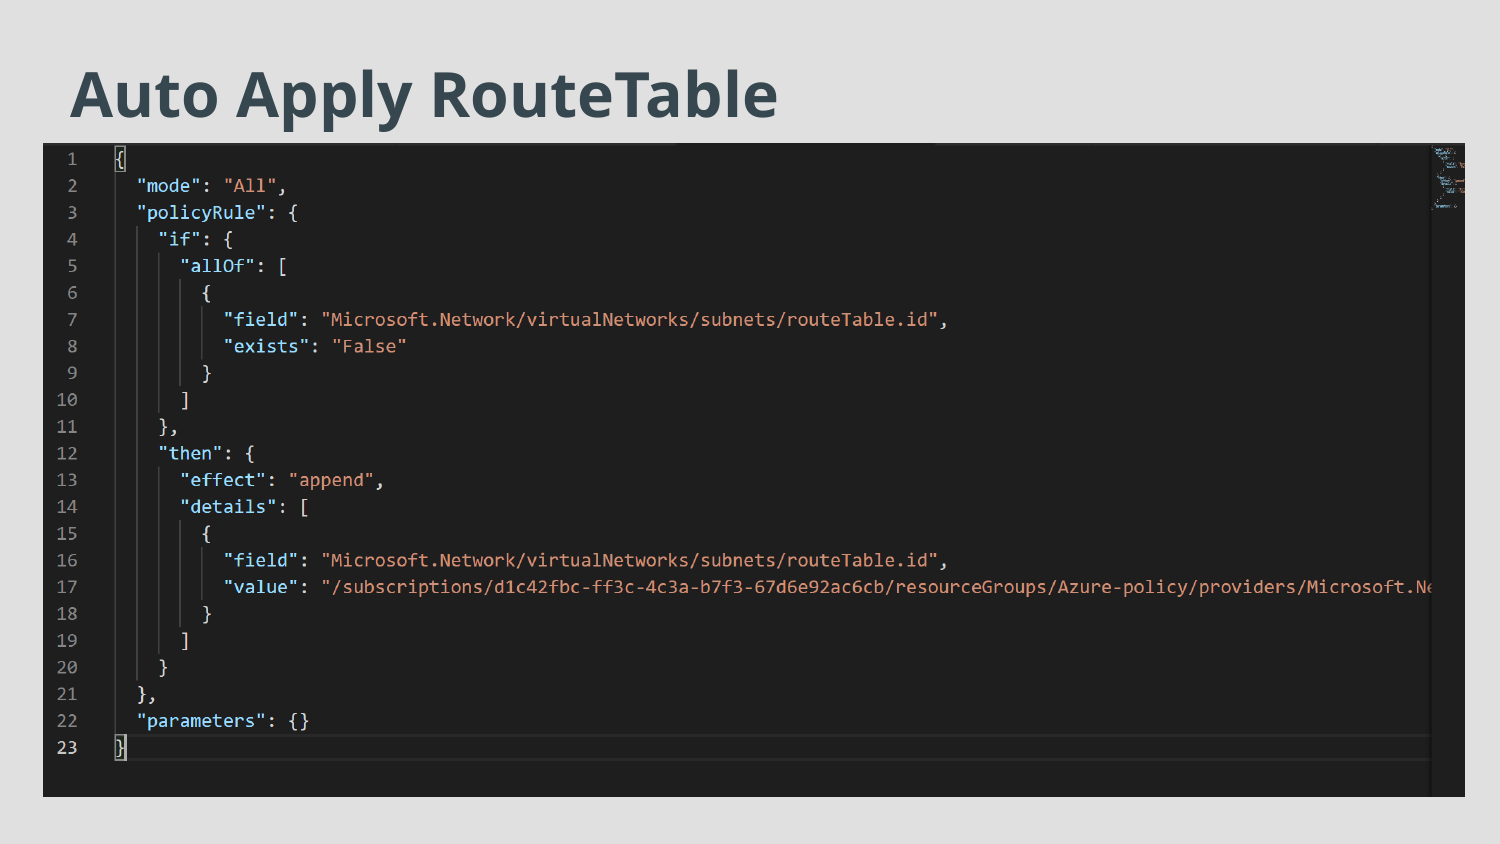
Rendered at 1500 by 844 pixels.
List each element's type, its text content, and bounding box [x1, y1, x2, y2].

title Auto Apply RouteTable [55, 25, 868, 141]
picture [43, 143, 1465, 798]
